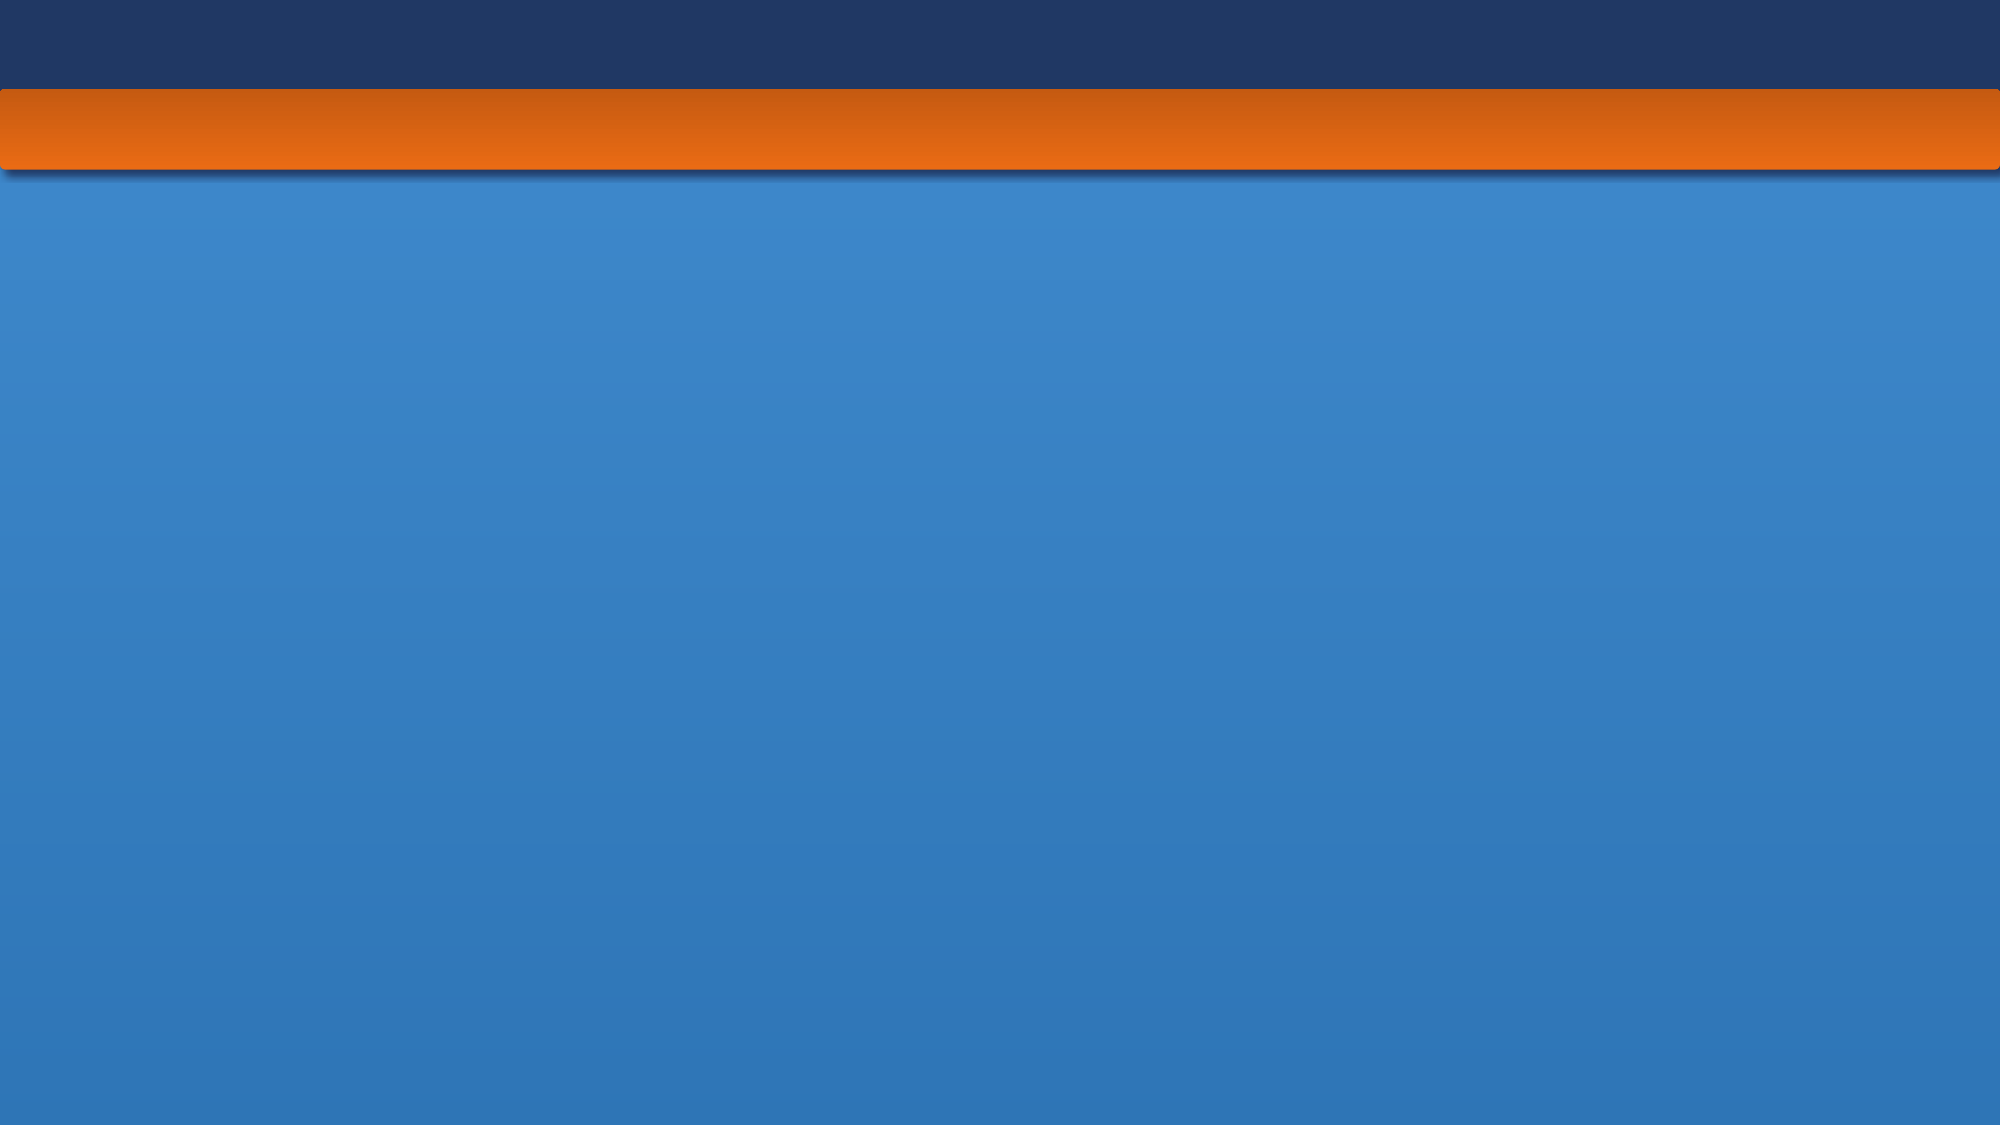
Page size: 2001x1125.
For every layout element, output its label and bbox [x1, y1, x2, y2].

text_box [0, 87, 2000, 171]
text_box [0, 0, 2000, 89]
